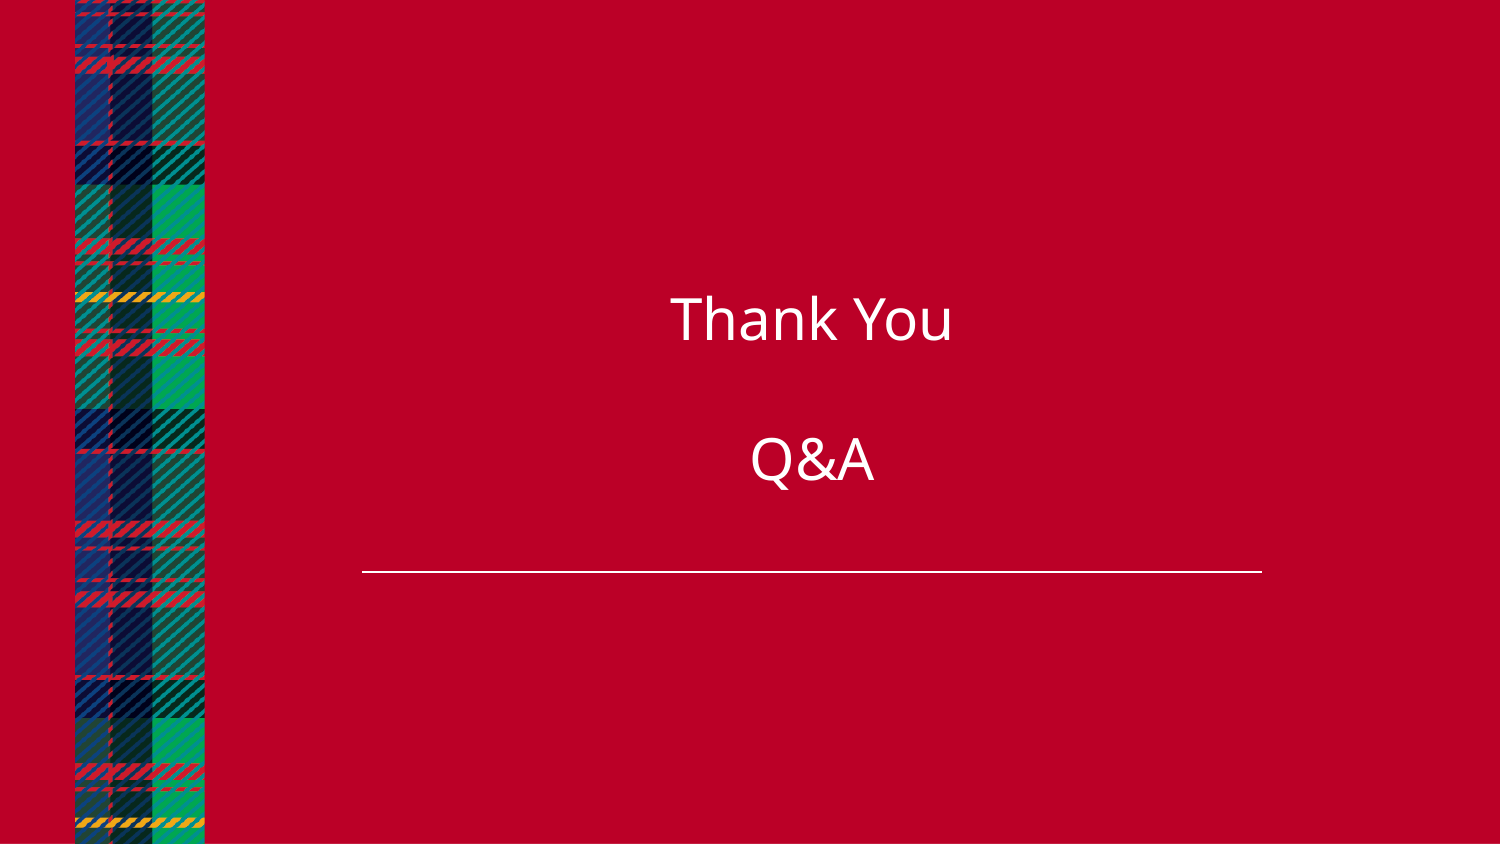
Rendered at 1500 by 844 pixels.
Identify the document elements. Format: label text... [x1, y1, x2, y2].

picture [75, 0, 205, 844]
text_box Thank You Q&A [206, 134, 1419, 360]
